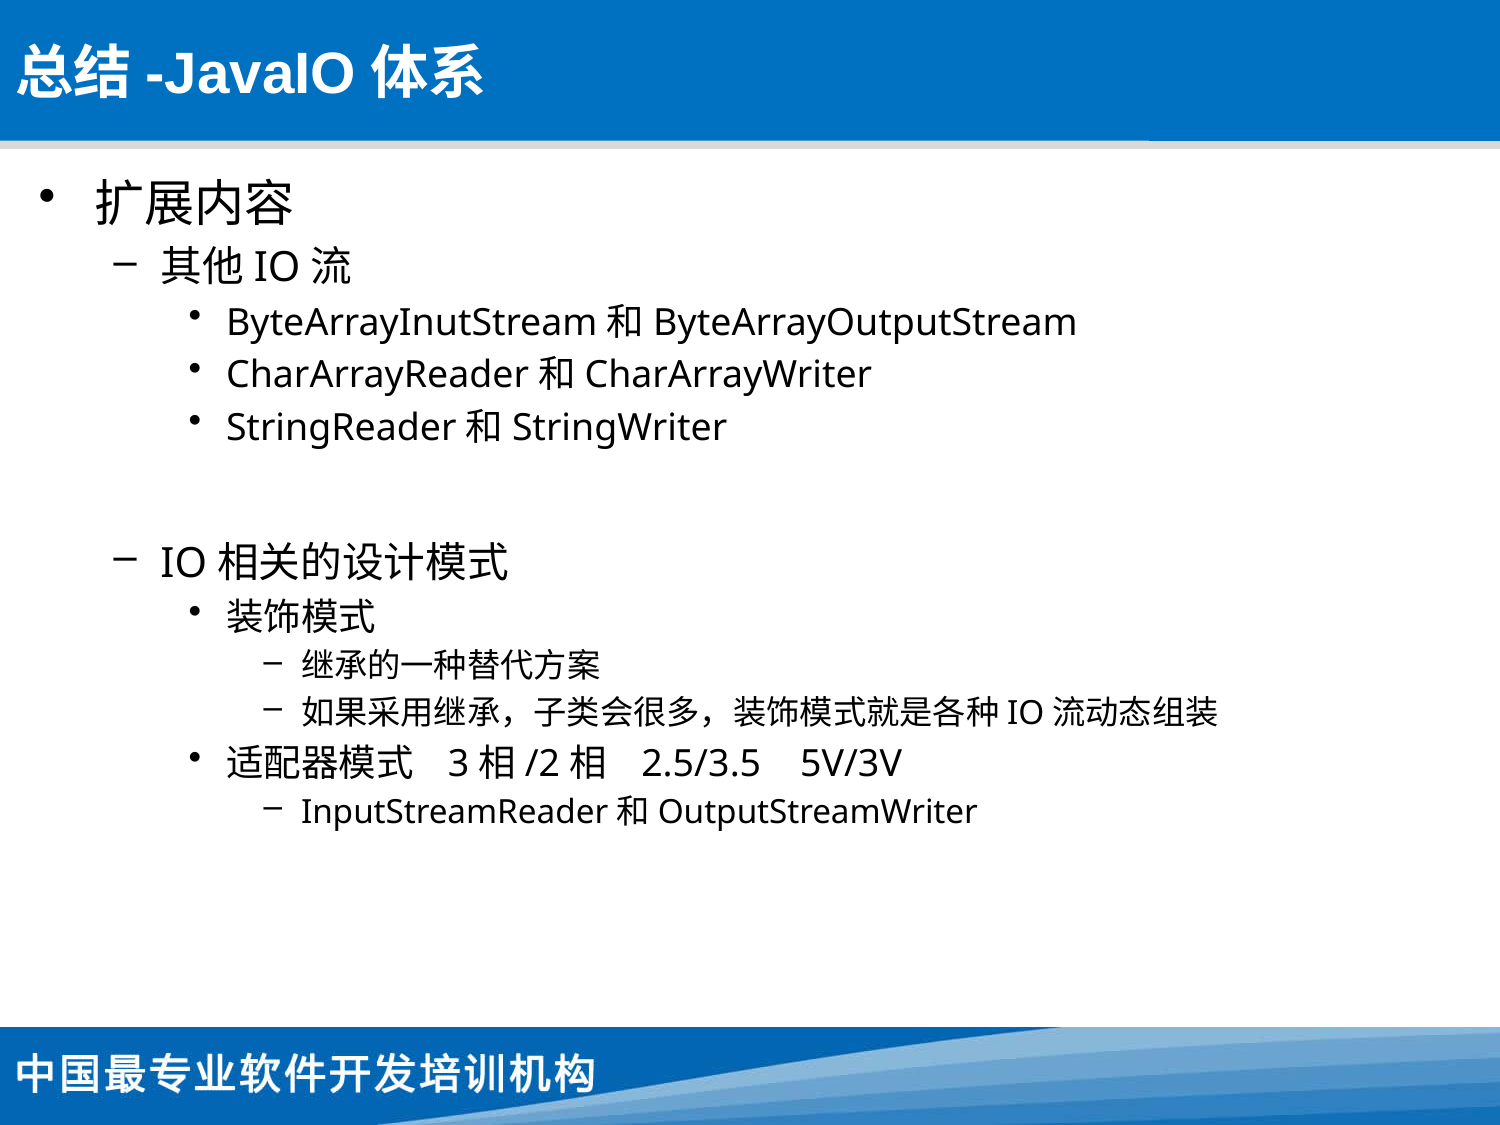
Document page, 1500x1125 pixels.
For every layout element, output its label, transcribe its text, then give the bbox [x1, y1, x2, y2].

list 扩展内容 其他IO流 ByteArrayInutStream和ByteArrayOutputStream CharArrayReader和CharArrayWriter StringReader和StringWriter IO相关的设计模式 装饰模式 继承的一种替代方案 如果采用继承，子类会很多，装饰模式就是各种IO流动态组装 适配器模式 3相/2相 2.5/3.5 5V/3V InputStreamReader和OutputStreamWriter [23, 163, 1466, 997]
title 总结-JavaIO体系 [0, 0, 1500, 141]
picture [0, 1027, 1500, 1125]
